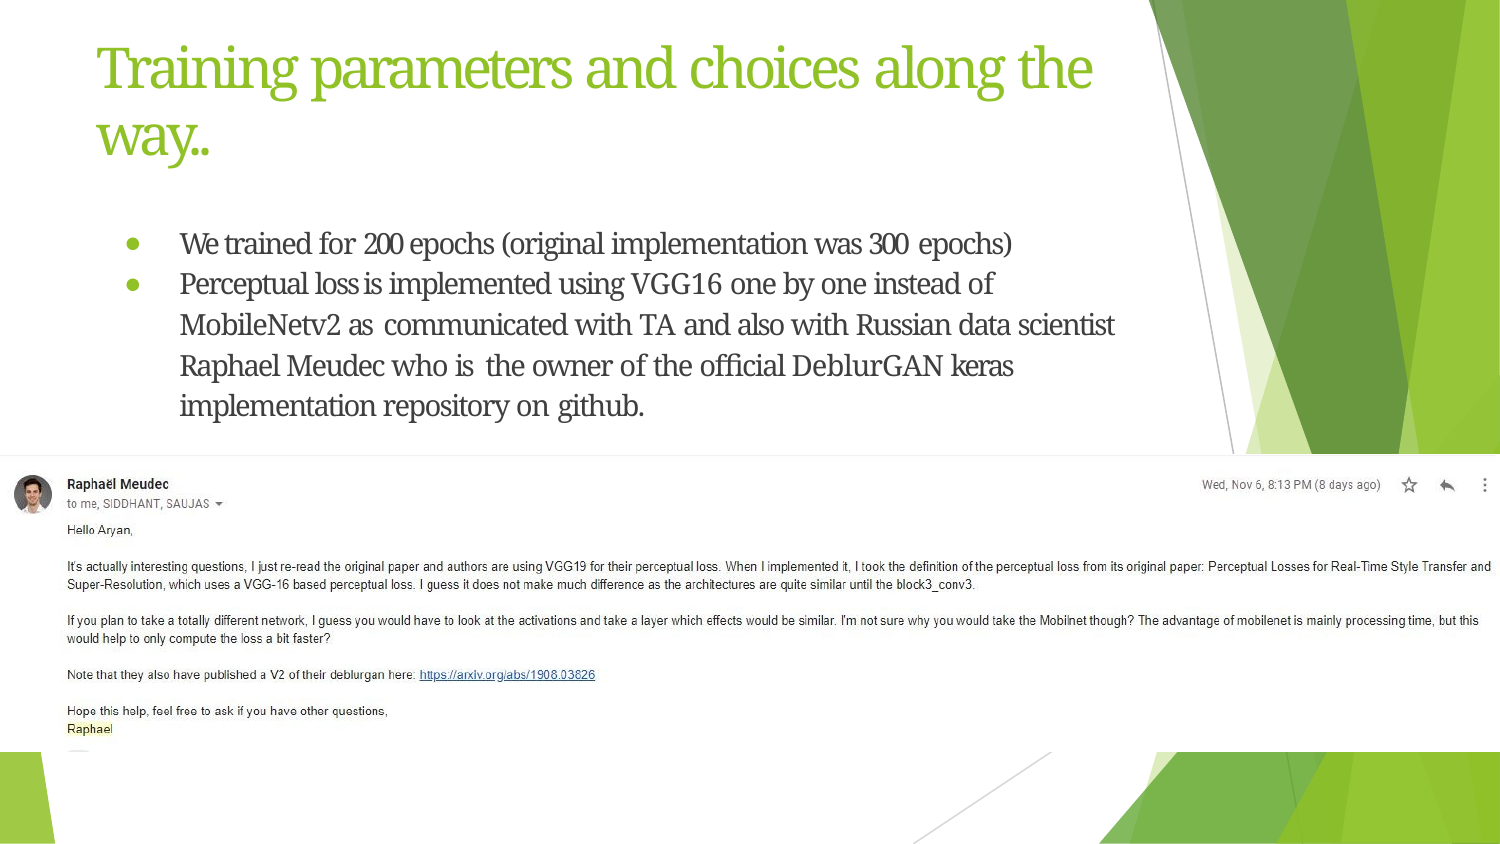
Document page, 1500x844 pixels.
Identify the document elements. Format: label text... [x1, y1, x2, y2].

title Training parameters and choices along the way.. [94, 30, 1114, 174]
text_box [0, 454, 1500, 752]
text_box We trained for 200 epochs (original implementation was 300 epochs) Perceptual loss is implemented using VGG16 one by one instead of MobileNetv2 as communicated with TA and also with Russian data scientist Raphael Meudec who is the owner of the official DeblurGAN keras implementation repository on github. [122, 217, 1118, 423]
